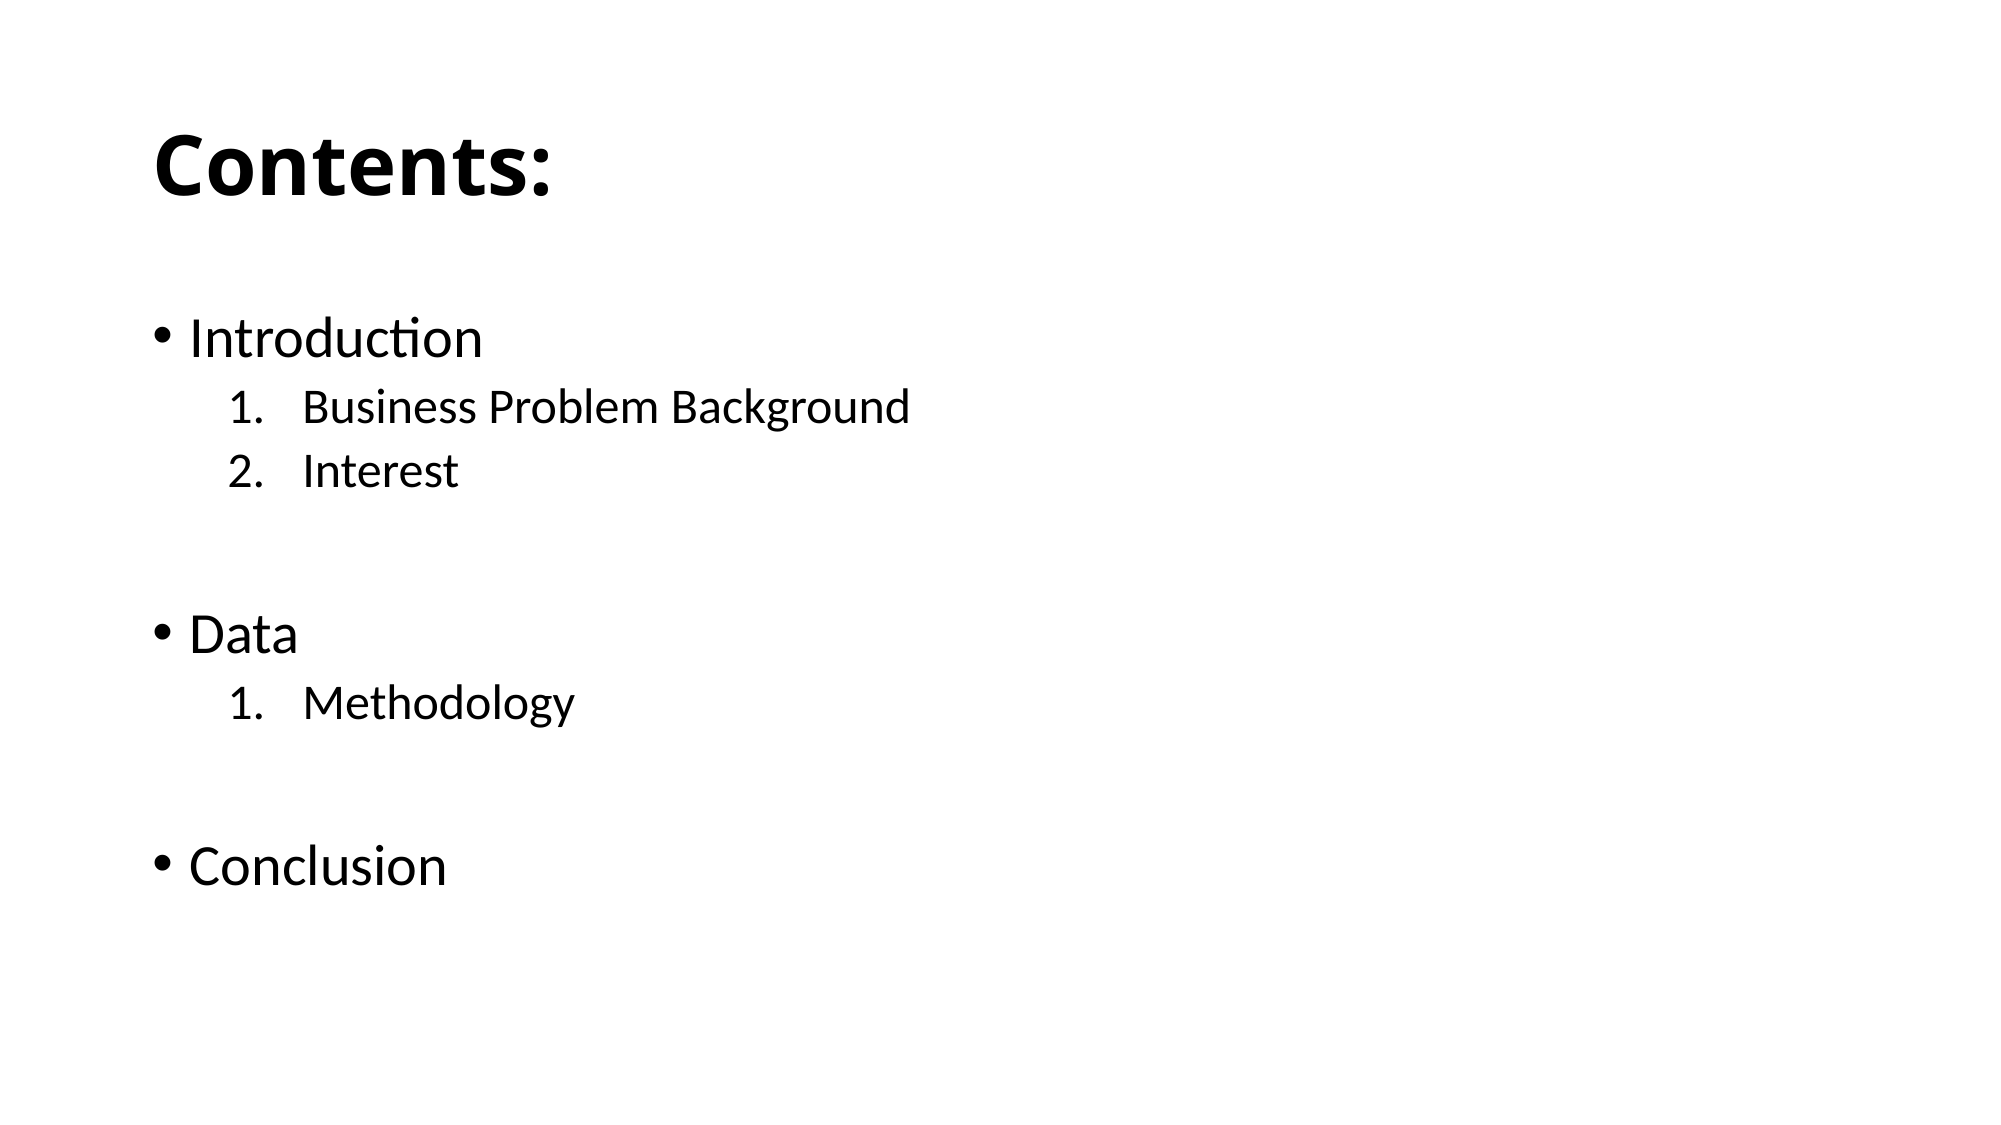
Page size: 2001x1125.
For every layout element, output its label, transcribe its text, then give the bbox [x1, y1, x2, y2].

title Contents: [137, 59, 1863, 278]
list Introduction Business Problem Background Interest Data Methodology Conclusion [137, 299, 1863, 1014]
